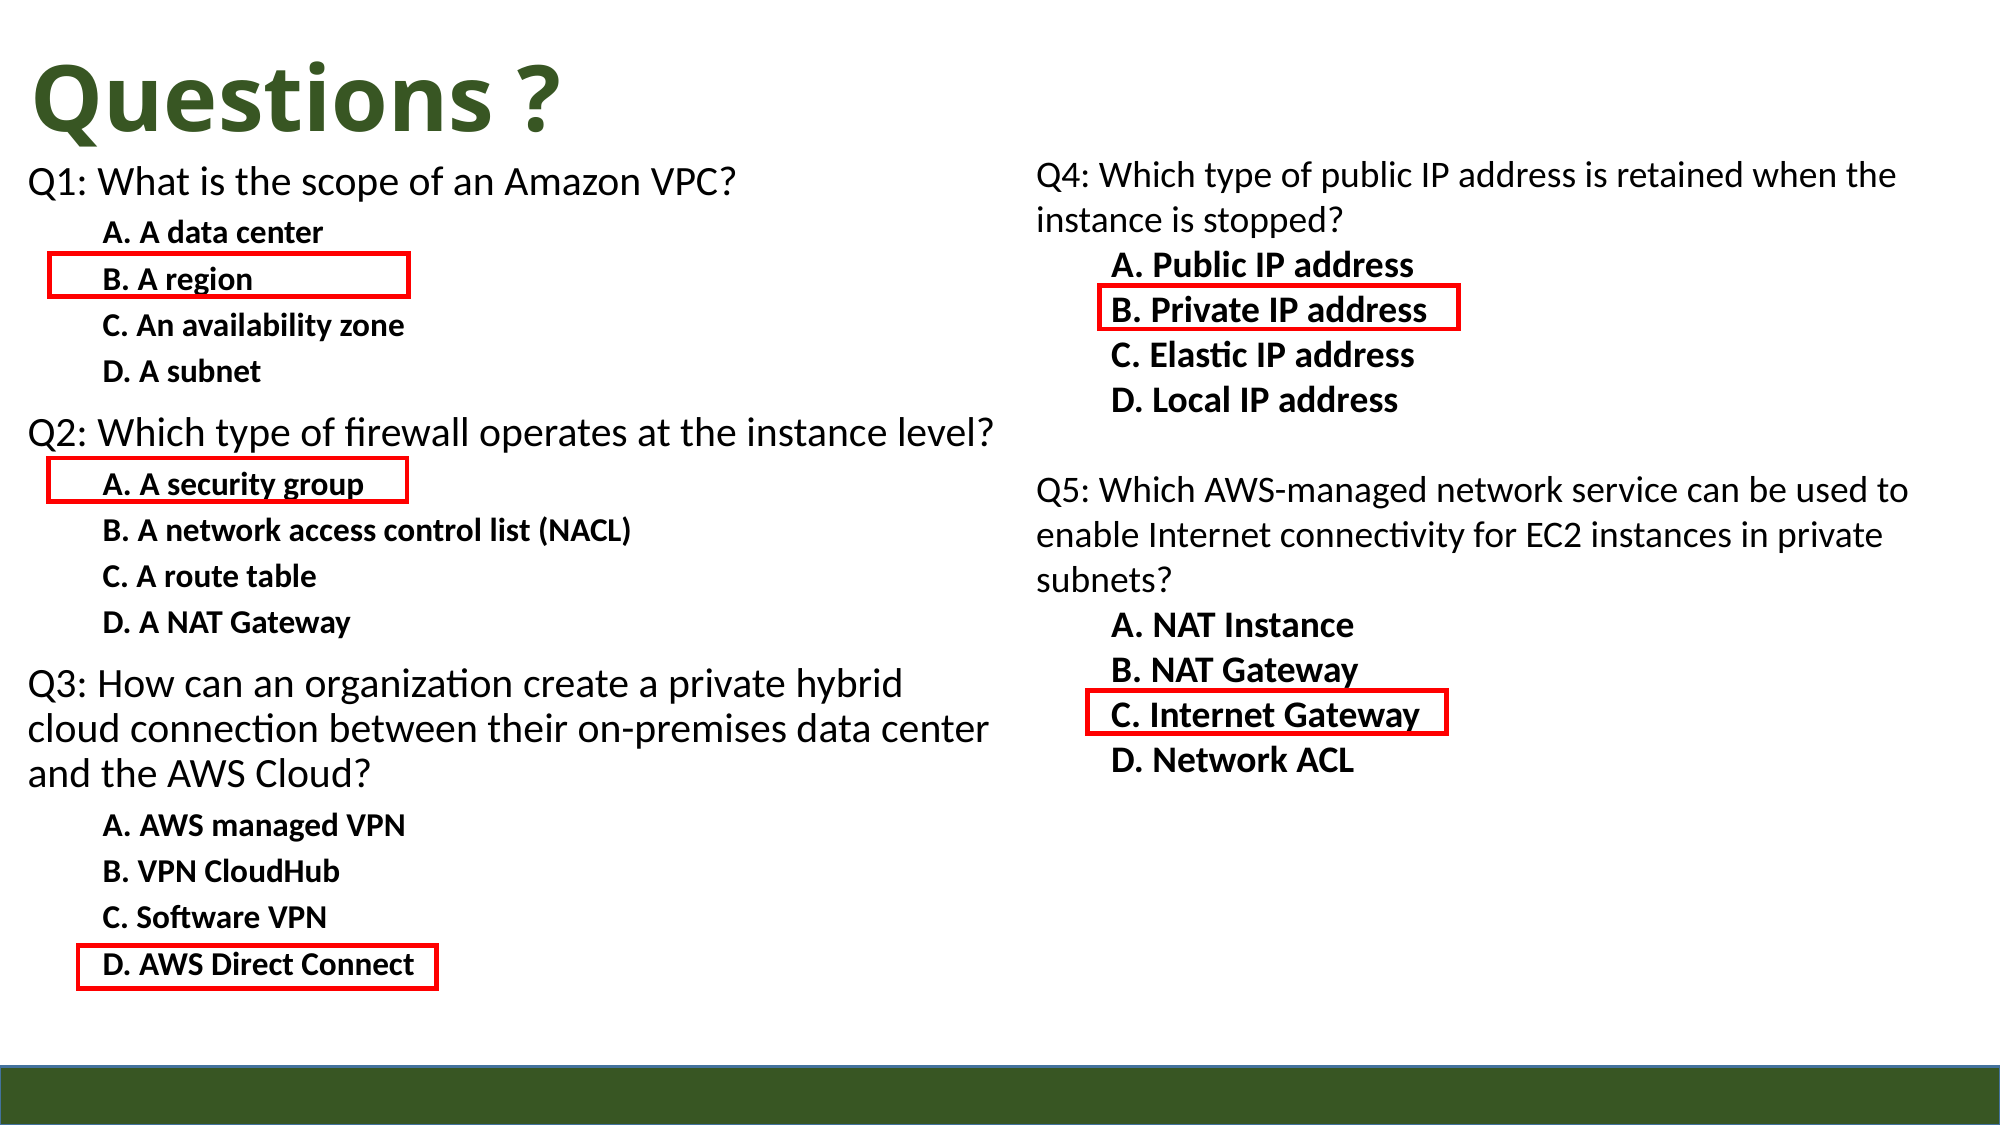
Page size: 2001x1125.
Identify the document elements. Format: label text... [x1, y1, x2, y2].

text_box [77, 944, 438, 990]
text_box [0, 1065, 2000, 1125]
text_box [48, 253, 409, 298]
list Q1: What is the scope of an Amazon VPC? A. A data center B. A region C. An availability zone D. A subnet Q2: Which type of firewall operates at the instance level? A. A security group B. A network access control list (NACL) C. A route table D. A NAT Gateway Q3: How can an organization create a private hybrid cloud connection between their on-premises data center and the AWS Cloud? A. AWS managed VPN B. VPN CloudHub C. Software VPN D. AWS Direct Connect [12, 152, 1020, 1062]
title Questions ? [15, 0, 1982, 203]
text_box [47, 457, 408, 502]
text_box [1087, 689, 1447, 734]
text_box Q4: Which type of public IP address is retained when the instance is stopped? A. Public IP address B. Private IP address C. Elastic IP address D. Local IP address Q5: Which AWS-managed network service can be used to enable Internet connectivity for EC2 instances in private subnets? A. NAT Instance B. NAT Gateway C. Internet Gateway D. Network ACL [1021, 142, 2000, 788]
text_box [1099, 285, 1459, 330]
